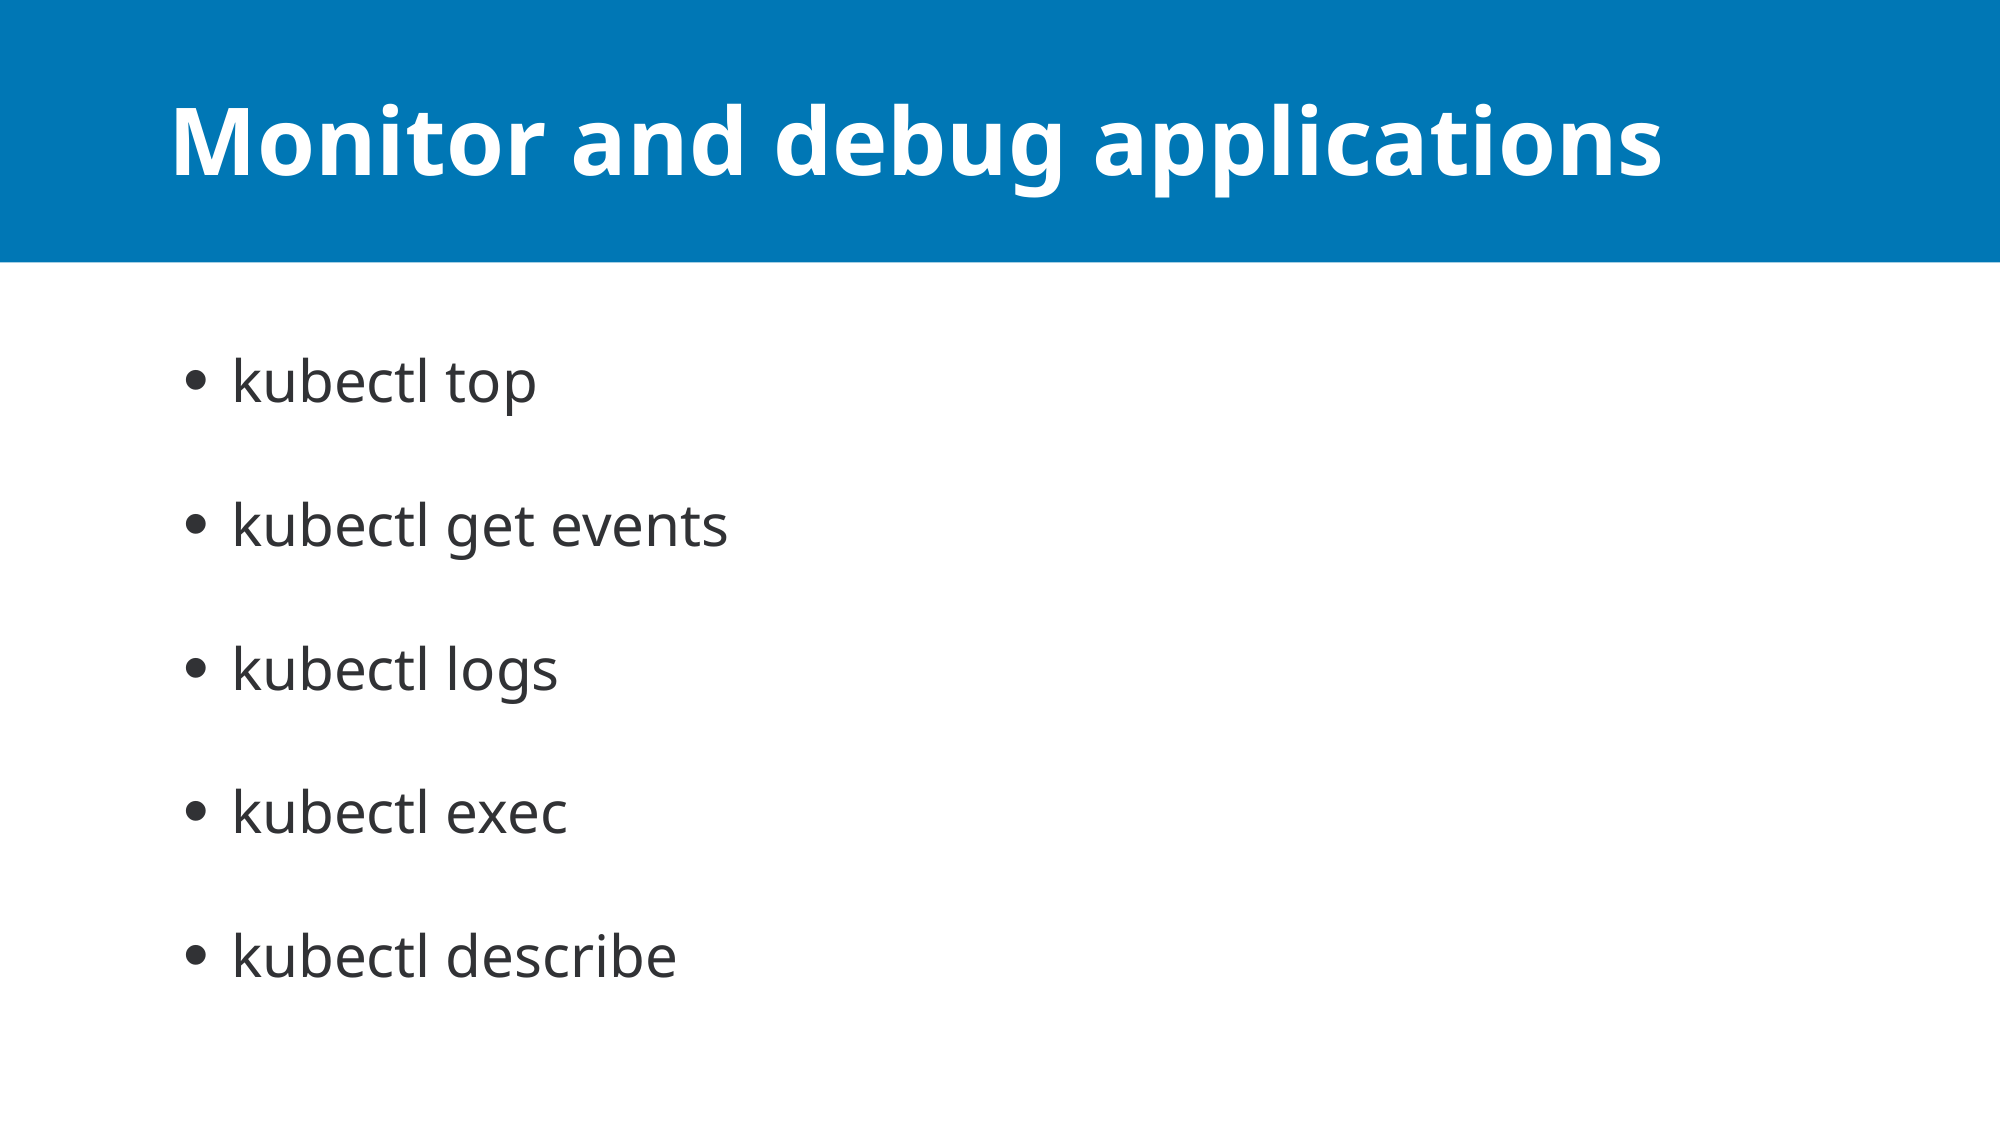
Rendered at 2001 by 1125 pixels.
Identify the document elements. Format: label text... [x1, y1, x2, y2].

title Monitor and debug applications [153, 36, 1847, 254]
list kubectl top kubectl get events kubectl logs kubectl exec kubectl describe [168, 321, 1847, 1026]
